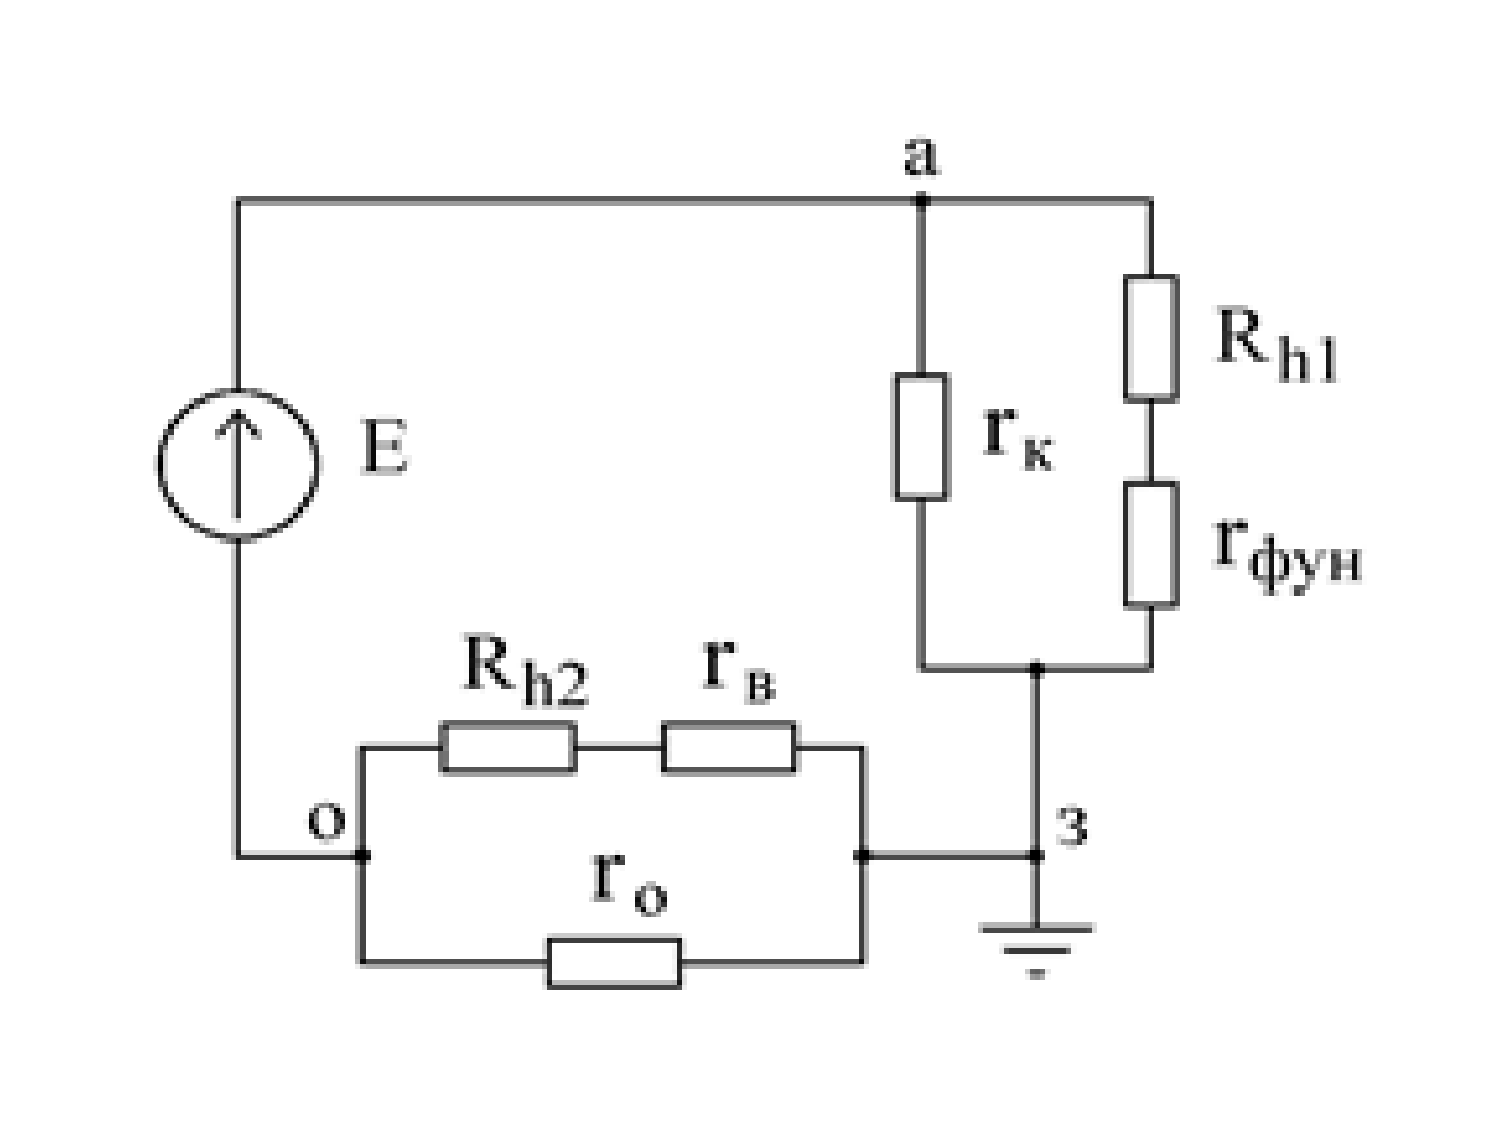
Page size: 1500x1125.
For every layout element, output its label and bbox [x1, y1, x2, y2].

picture [143, 129, 1378, 1006]
